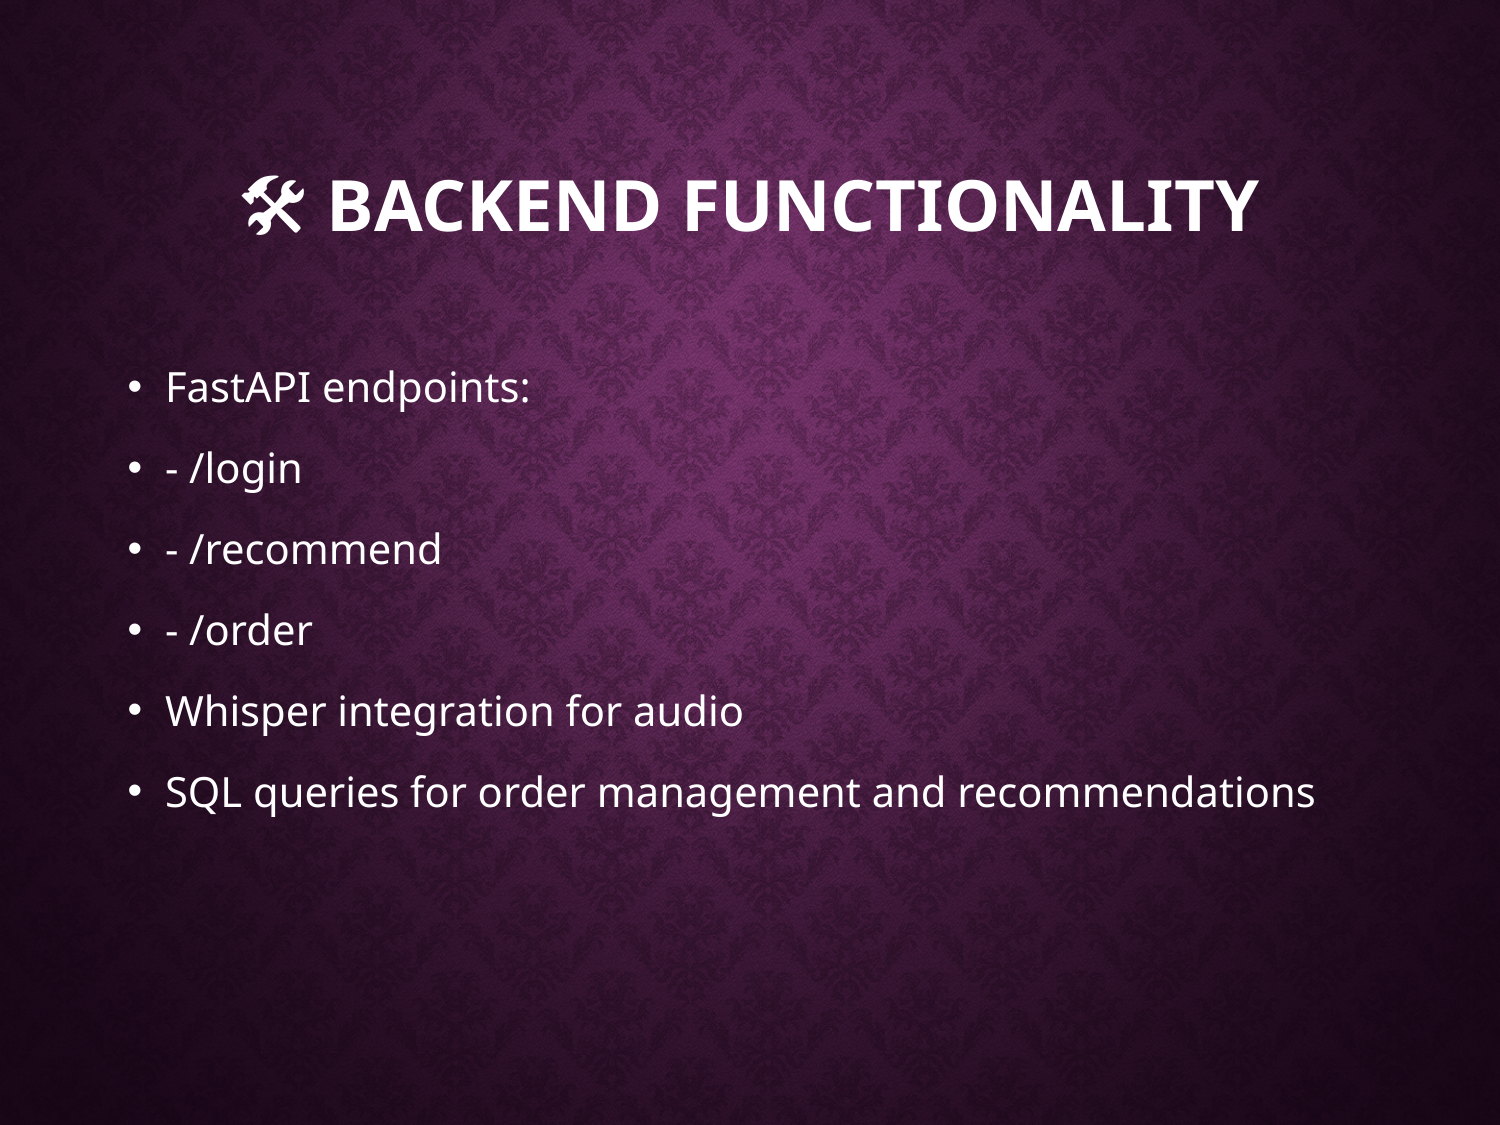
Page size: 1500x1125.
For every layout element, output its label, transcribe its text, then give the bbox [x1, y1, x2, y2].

title 🛠️ Backend Functionality [112, 99, 1387, 318]
list FastAPI endpoints: - /login - /recommend - /order Whisper integration for audio SQL queries for order management and recommendations [112, 343, 1387, 950]
